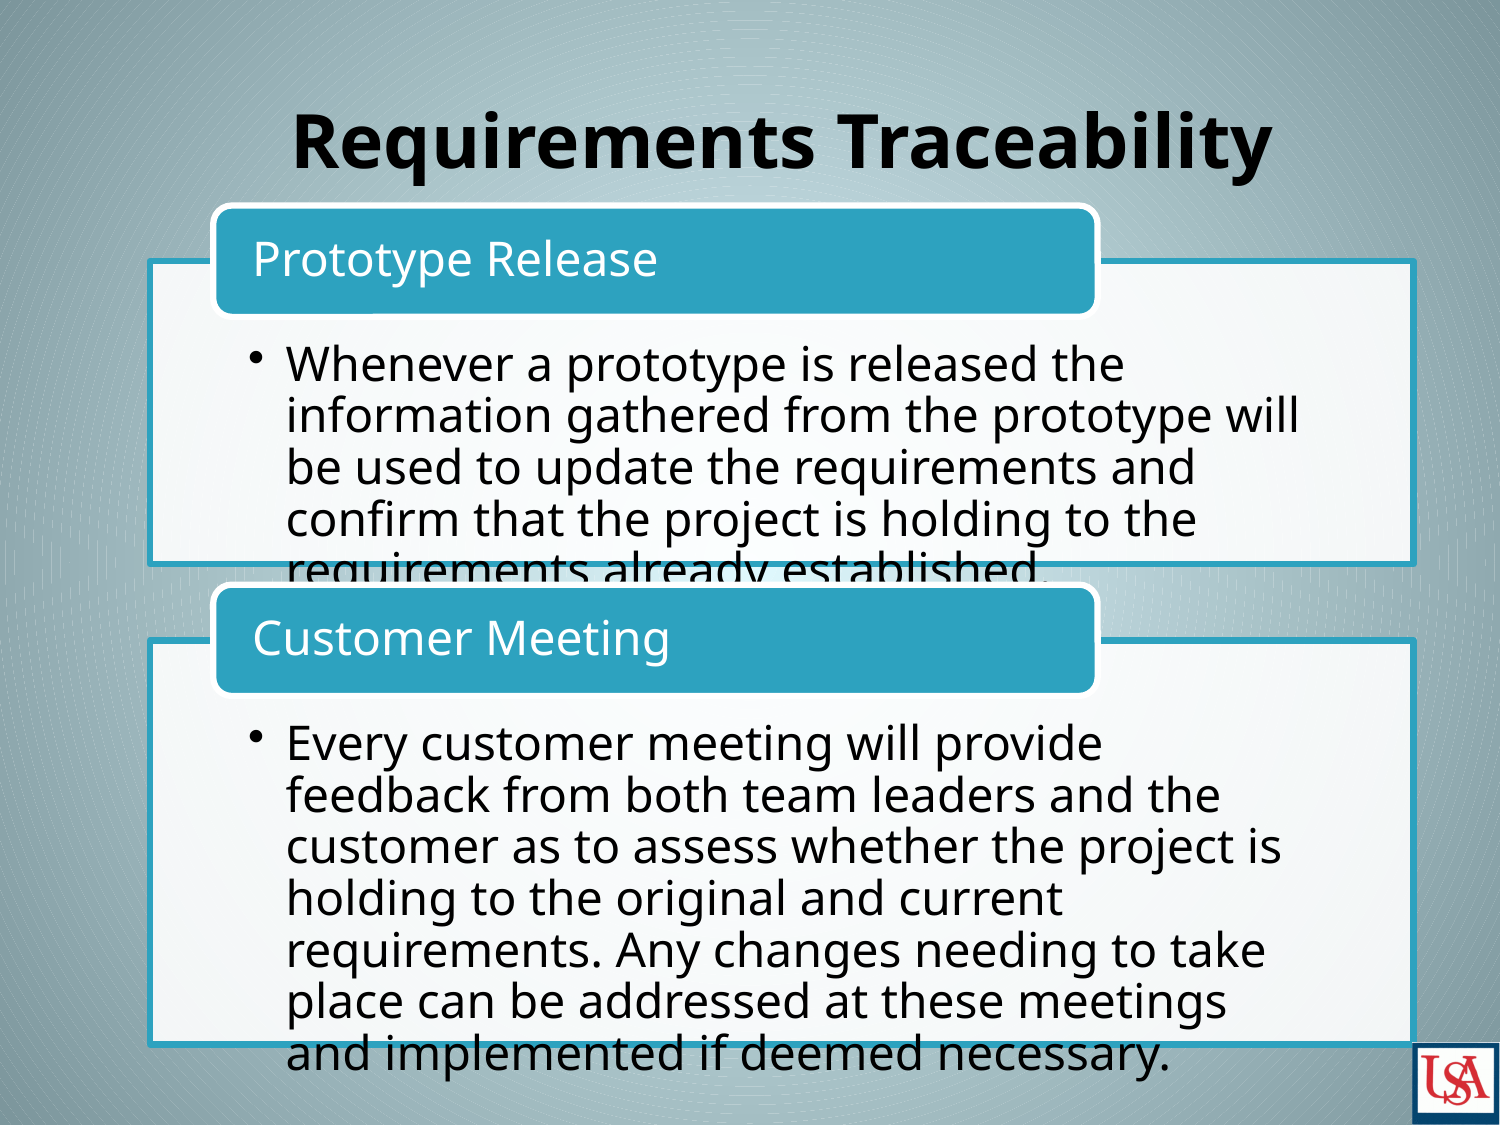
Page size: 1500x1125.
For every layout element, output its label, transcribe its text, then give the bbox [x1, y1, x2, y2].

title Requirements Traceability [275, 0, 1500, 191]
picture [1412, 1042, 1500, 1125]
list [149, 199, 1414, 1051]
